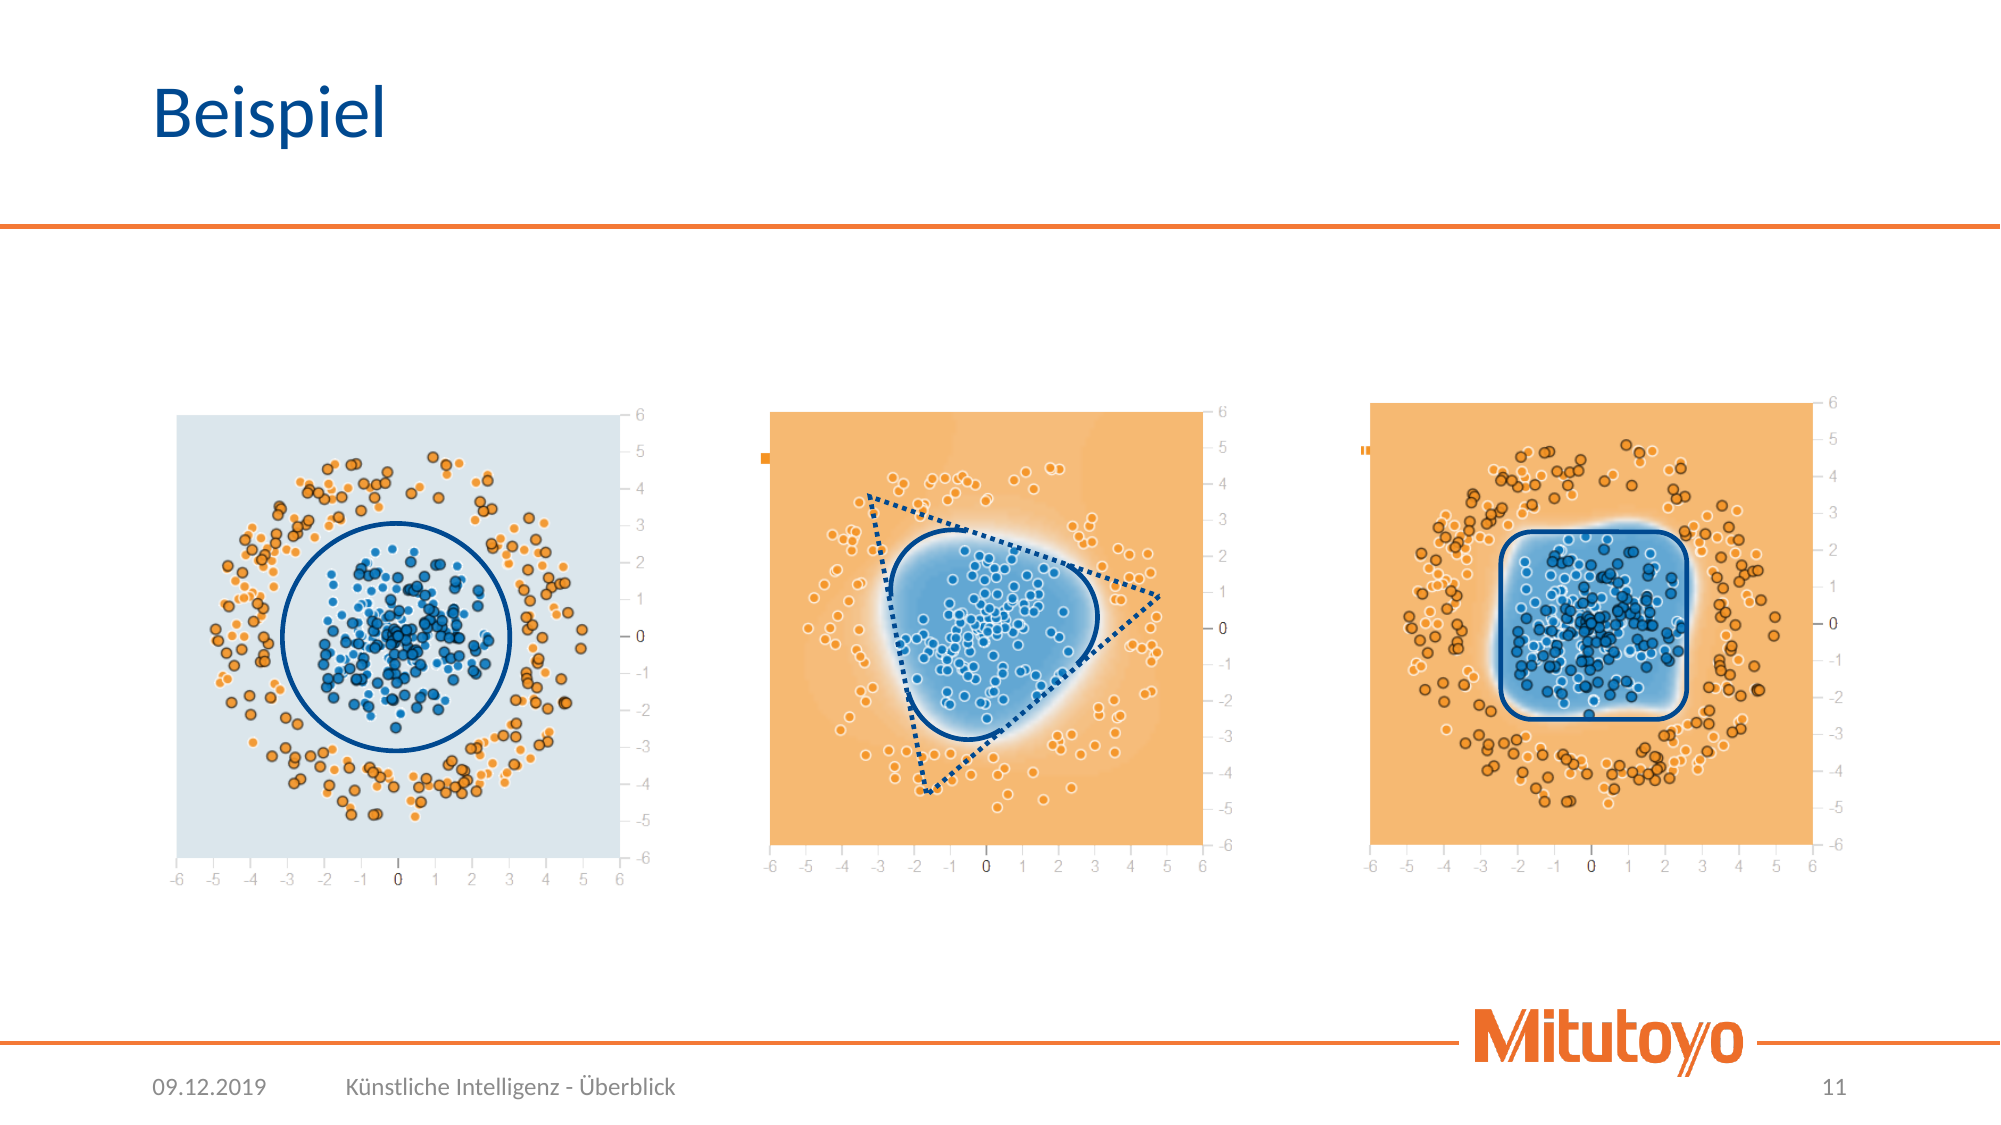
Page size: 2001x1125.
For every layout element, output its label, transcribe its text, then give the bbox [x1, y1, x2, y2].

footer Künstliche Intelligenz - Überblick [330, 1055, 1721, 1116]
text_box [760, 406, 1252, 890]
picture [1475, 1009, 1744, 1077]
title Beispiel [137, 24, 1863, 203]
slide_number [137, 1055, 313, 1116]
slide_number 11 [1743, 1055, 1863, 1116]
picture [1361, 395, 1846, 880]
picture [163, 406, 652, 890]
